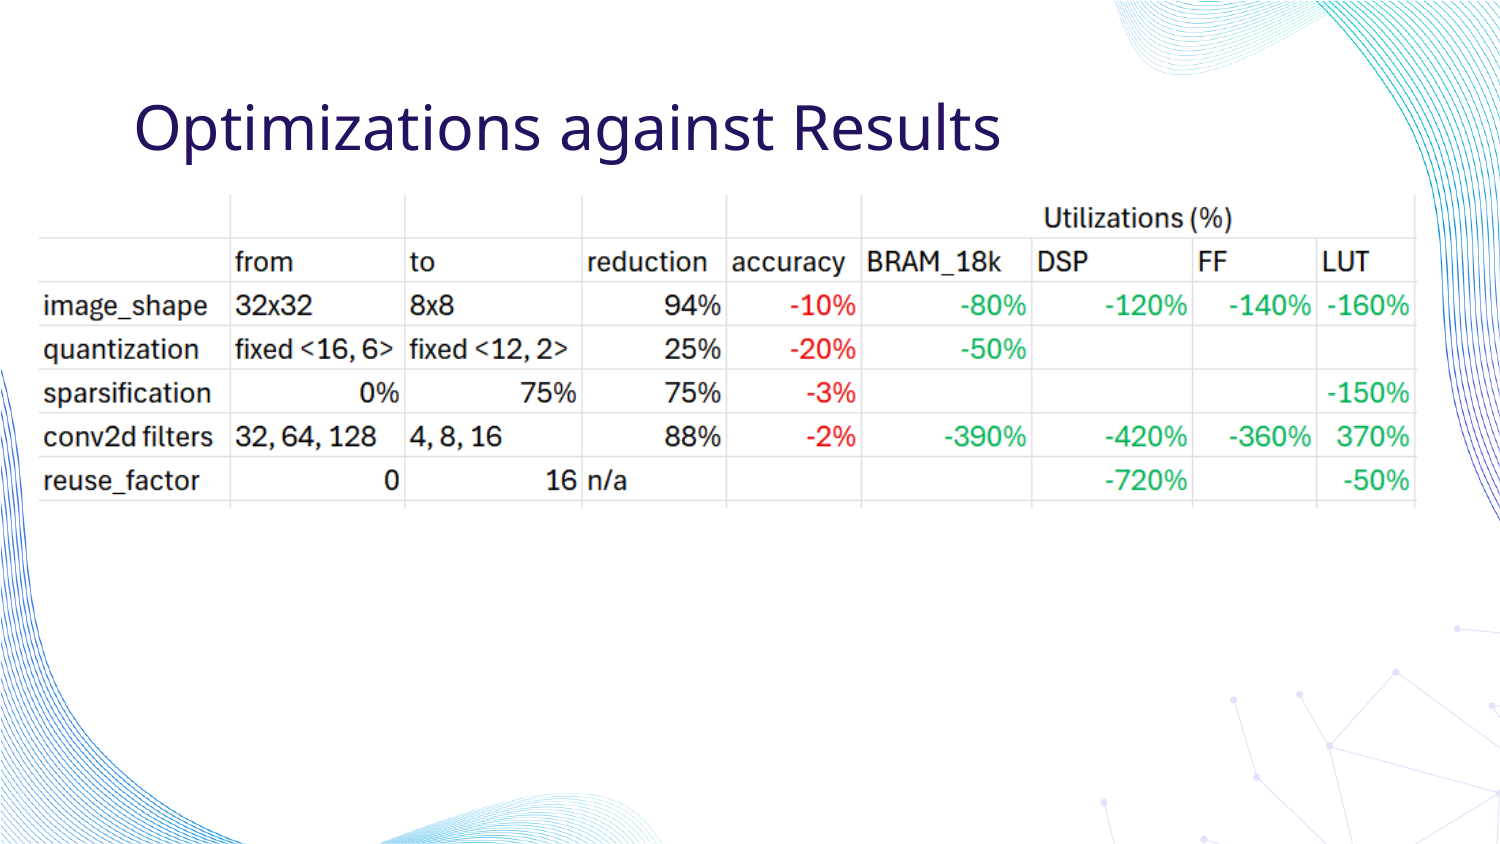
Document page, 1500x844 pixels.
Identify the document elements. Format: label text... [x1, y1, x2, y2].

picture [0, 0, 1500, 844]
title Optimizations against Results [118, 72, 1382, 167]
